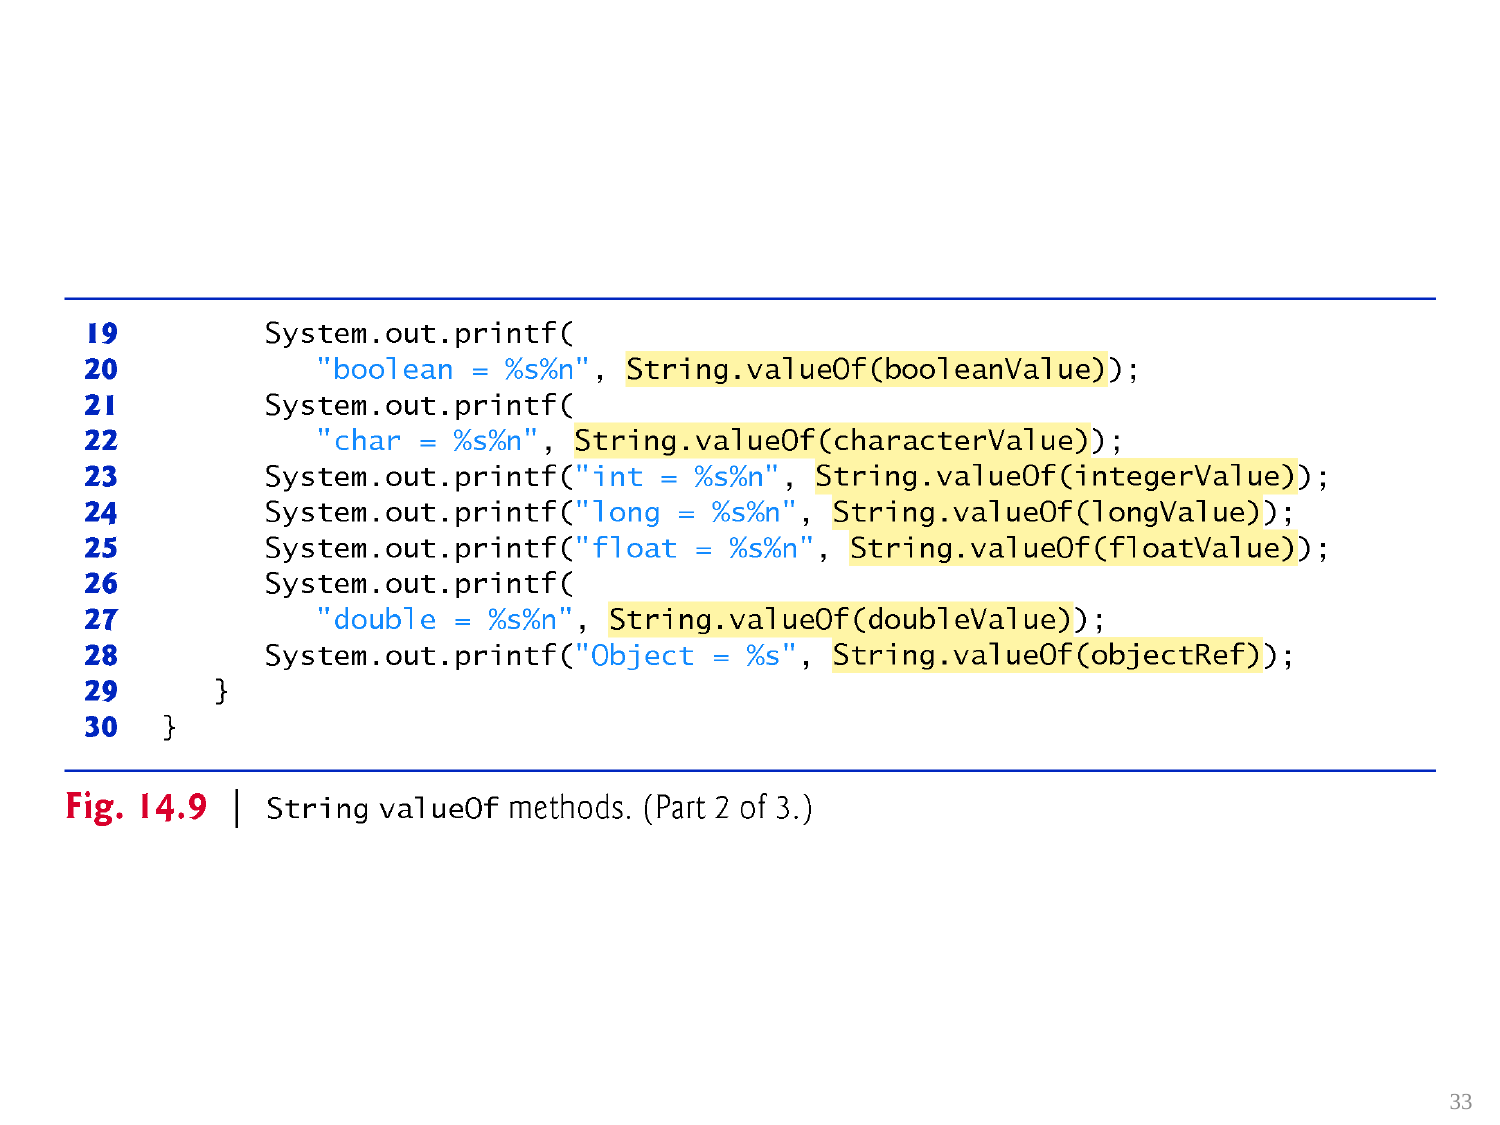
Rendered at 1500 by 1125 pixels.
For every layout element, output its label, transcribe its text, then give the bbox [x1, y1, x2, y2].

slide_number 33 [1425, 1074, 1488, 1125]
picture [0, 233, 1500, 892]
